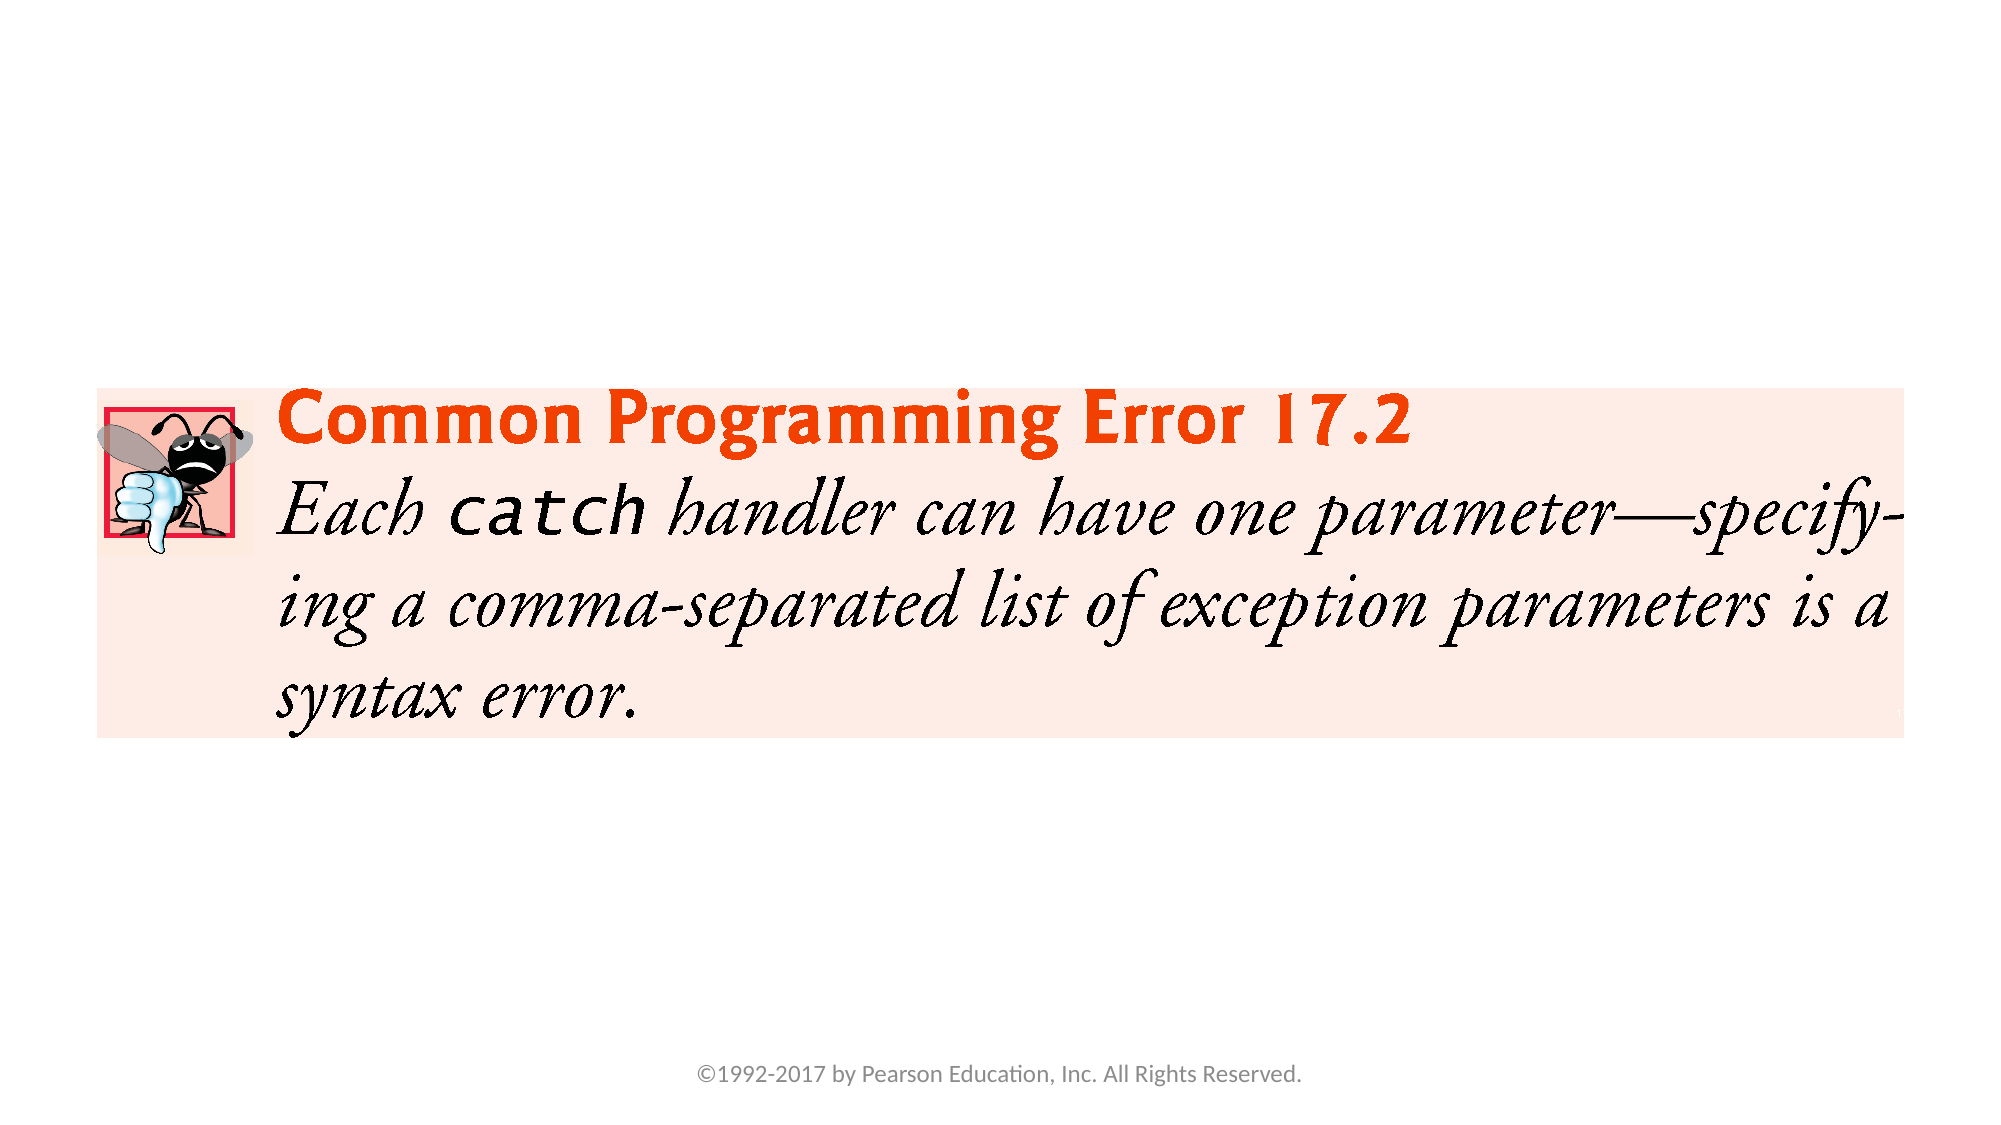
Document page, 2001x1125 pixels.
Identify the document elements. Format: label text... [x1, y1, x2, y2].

picture [0, 291, 2000, 834]
footer ©1992-2017 by Pearson Education, Inc. All Rights Reserved. [662, 1042, 1338, 1103]
